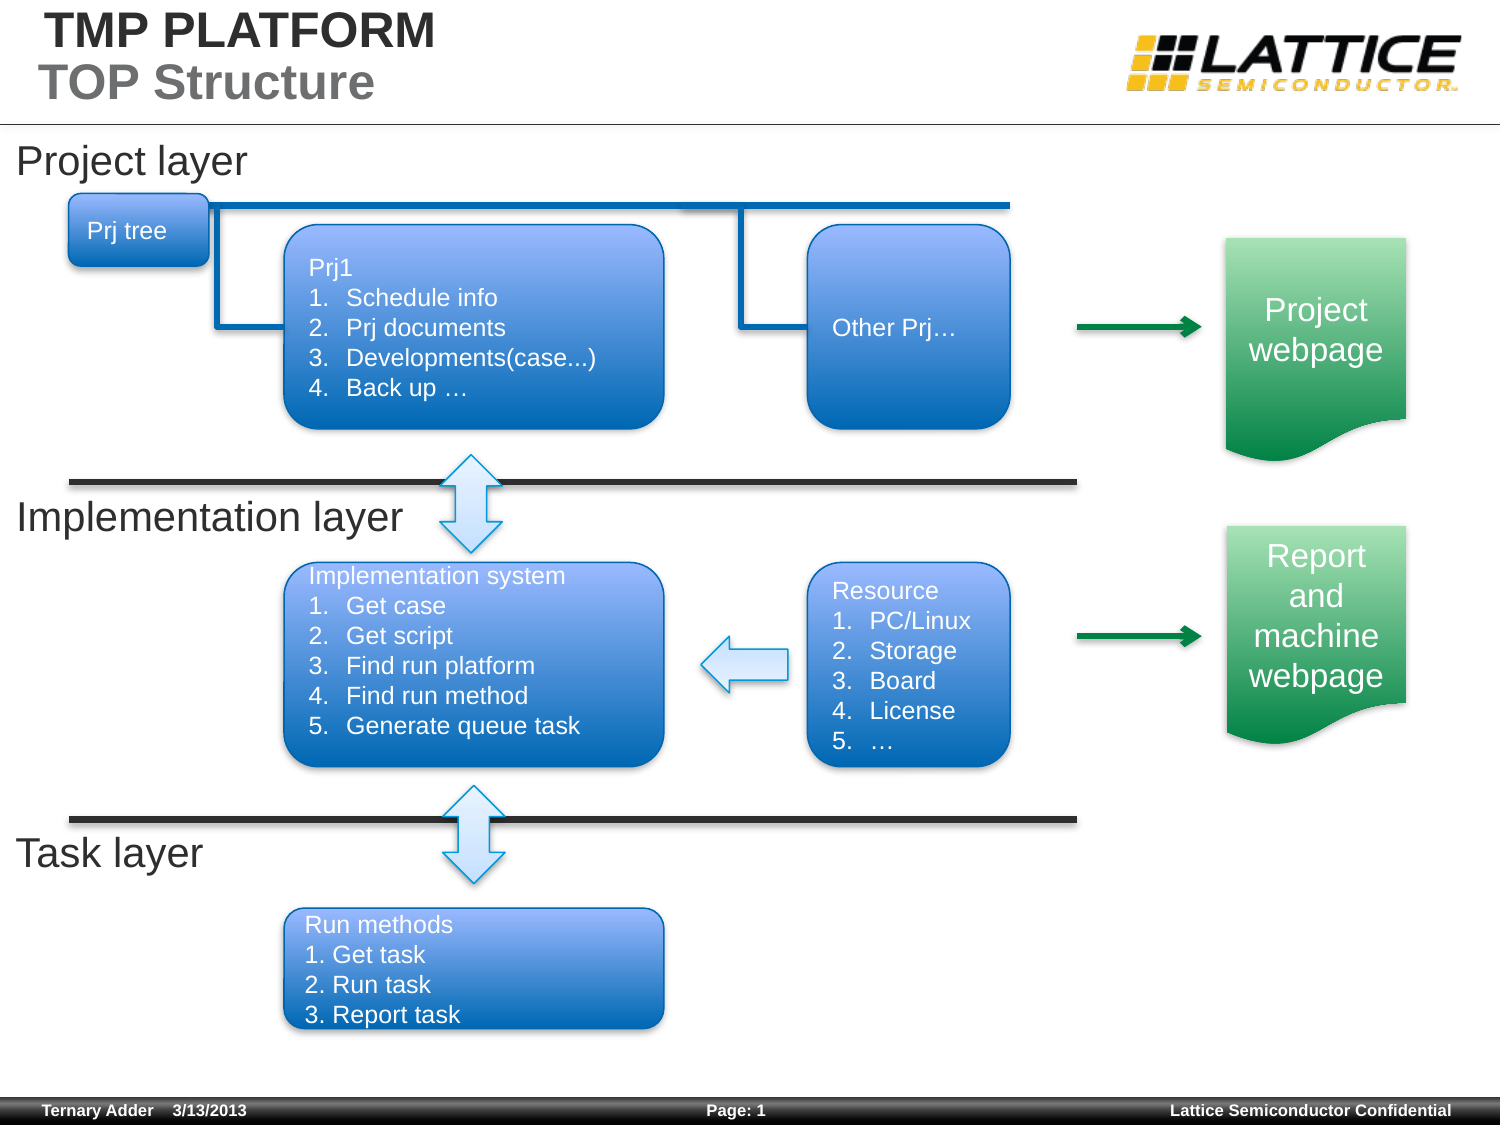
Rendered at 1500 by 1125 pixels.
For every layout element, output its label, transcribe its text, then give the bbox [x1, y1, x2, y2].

text_box Task layer [0, 817, 219, 883]
text_box Project layer [1, 126, 263, 192]
text_box Project webpage [1226, 237, 1407, 461]
text_box Report and machine webpage [1226, 525, 1407, 744]
list TOP Structure [22, 52, 960, 117]
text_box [157, 205, 285, 327]
text_box Resource PC/Linux Storage Board License … [806, 561, 1011, 768]
text_box Prj tree [67, 192, 210, 267]
text_box TMP platform [28, 0, 966, 63]
text_box [441, 784, 506, 818]
text_box Run methods 1. Get task 2. Run task 3. Report task [283, 907, 665, 1030]
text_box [681, 205, 808, 327]
text_box [700, 635, 789, 694]
text_box Implementation system Get case Get script Find run platform Find run method Generate queue task [283, 561, 665, 768]
text_box Prj1 Schedule info Prj documents Developments(case...) Back up … [283, 223, 665, 430]
text_box [439, 490, 504, 554]
text_box Other Prj… [806, 223, 1011, 430]
picture [1112, 4, 1500, 125]
picture [0, 1097, 1500, 1125]
text_box [443, 454, 499, 481]
text_box Implementation layer [1, 482, 419, 547]
text_box [441, 827, 506, 885]
